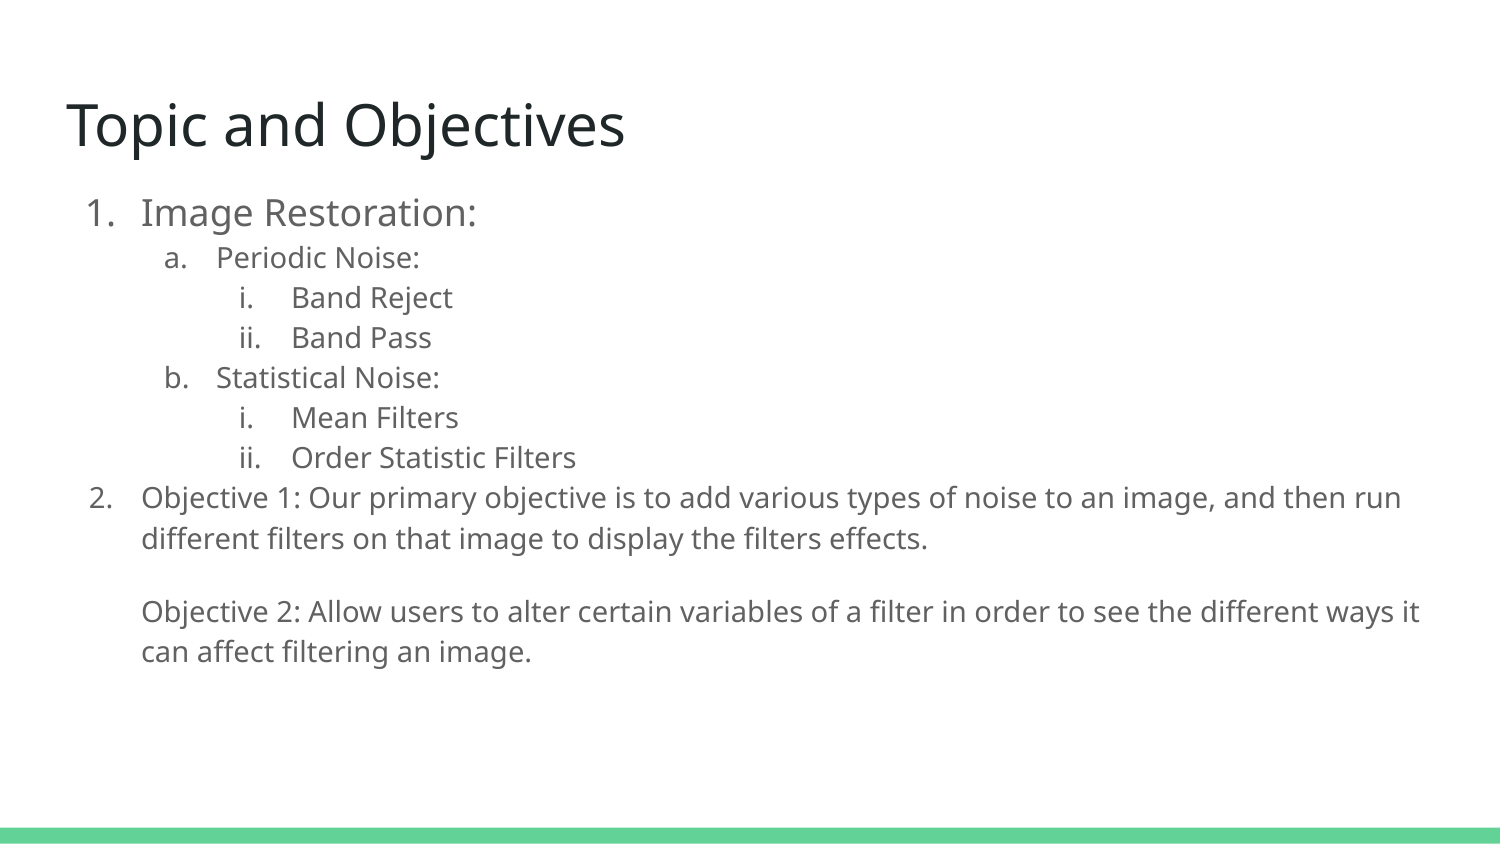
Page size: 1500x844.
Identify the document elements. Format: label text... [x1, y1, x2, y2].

list Image Restoration: Periodic Noise: Band Reject Band Pass Statistical Noise: Mean Filters Order Statistic Filters Objective 1: Our primary objective is to add various types of noise to an image, and then run different filters on that image to display the filters effects. Objective 2: Allow users to alter certain variables of a filter in order to see the different ways it can affect filtering an image. [51, 166, 1449, 728]
title Topic and Objectives [51, 72, 1449, 166]
